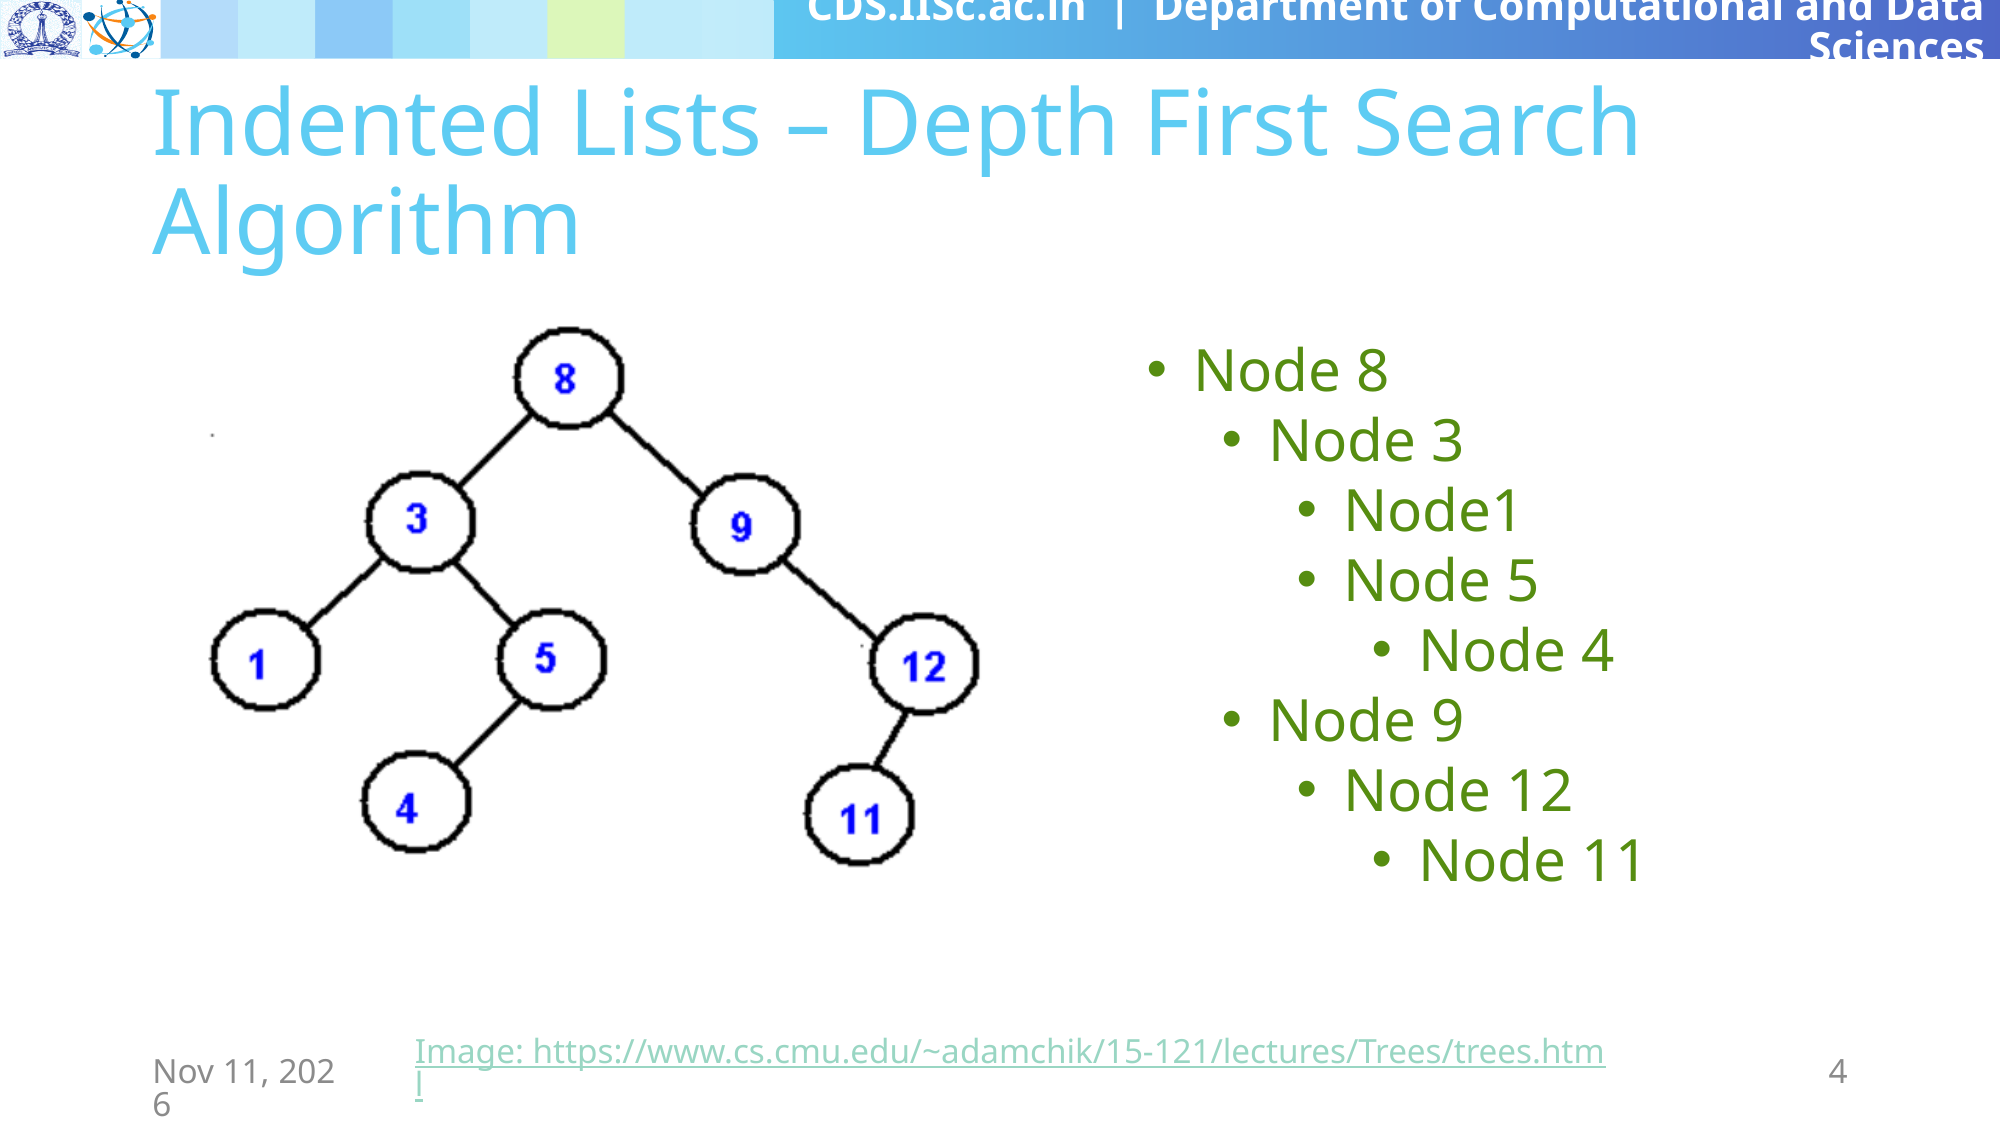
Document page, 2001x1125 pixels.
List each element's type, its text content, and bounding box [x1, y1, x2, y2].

text_box Node 8 Node 3 Node1 Node 5 Node 4 Node 9 Node 12 Node 11 [1131, 326, 1664, 901]
footer Image: https://www.cs.cmu.edu/~adamchik/15-121/lectures/Trees/trees.html [399, 1042, 1623, 1103]
slide_number 30-Mar-19 [137, 1042, 363, 1103]
slide_number 4 [1664, 1042, 1863, 1103]
picture [182, 326, 1000, 880]
title Indented Lists – Depth First Search Algorithm [137, 66, 1863, 285]
